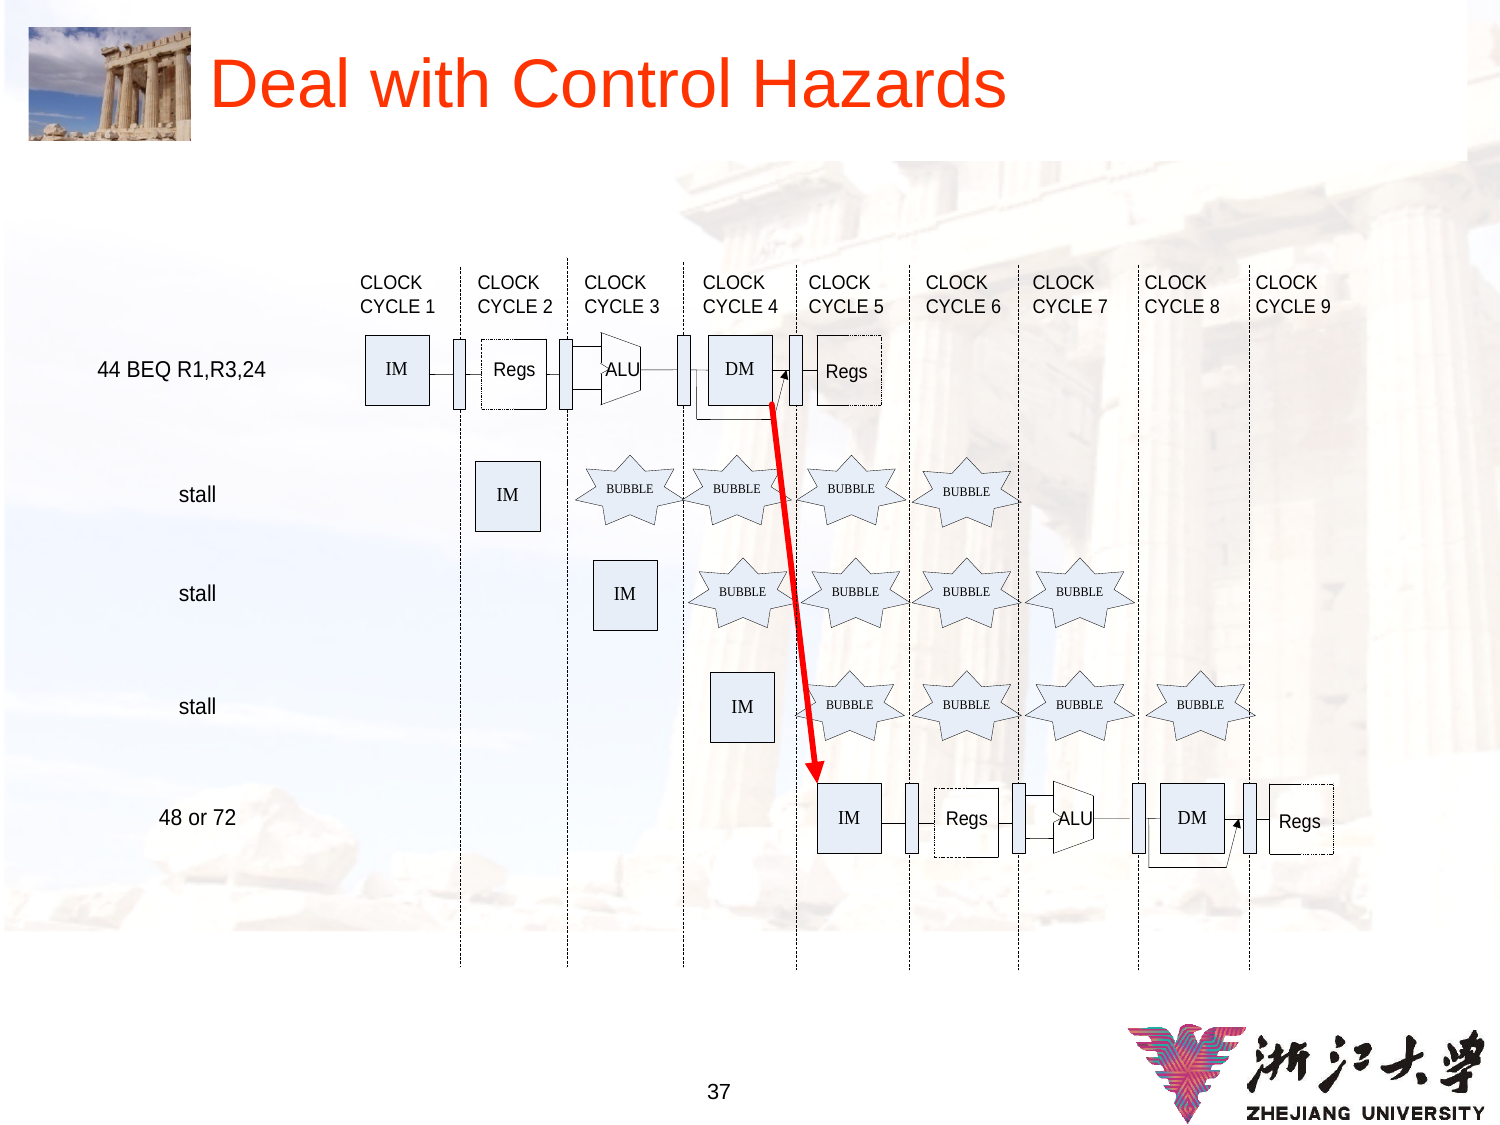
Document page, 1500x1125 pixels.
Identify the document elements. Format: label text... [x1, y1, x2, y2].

picture [0, 0, 1500, 1125]
title Deal with Control Hazards [194, 0, 1468, 161]
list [88, 255, 1389, 973]
